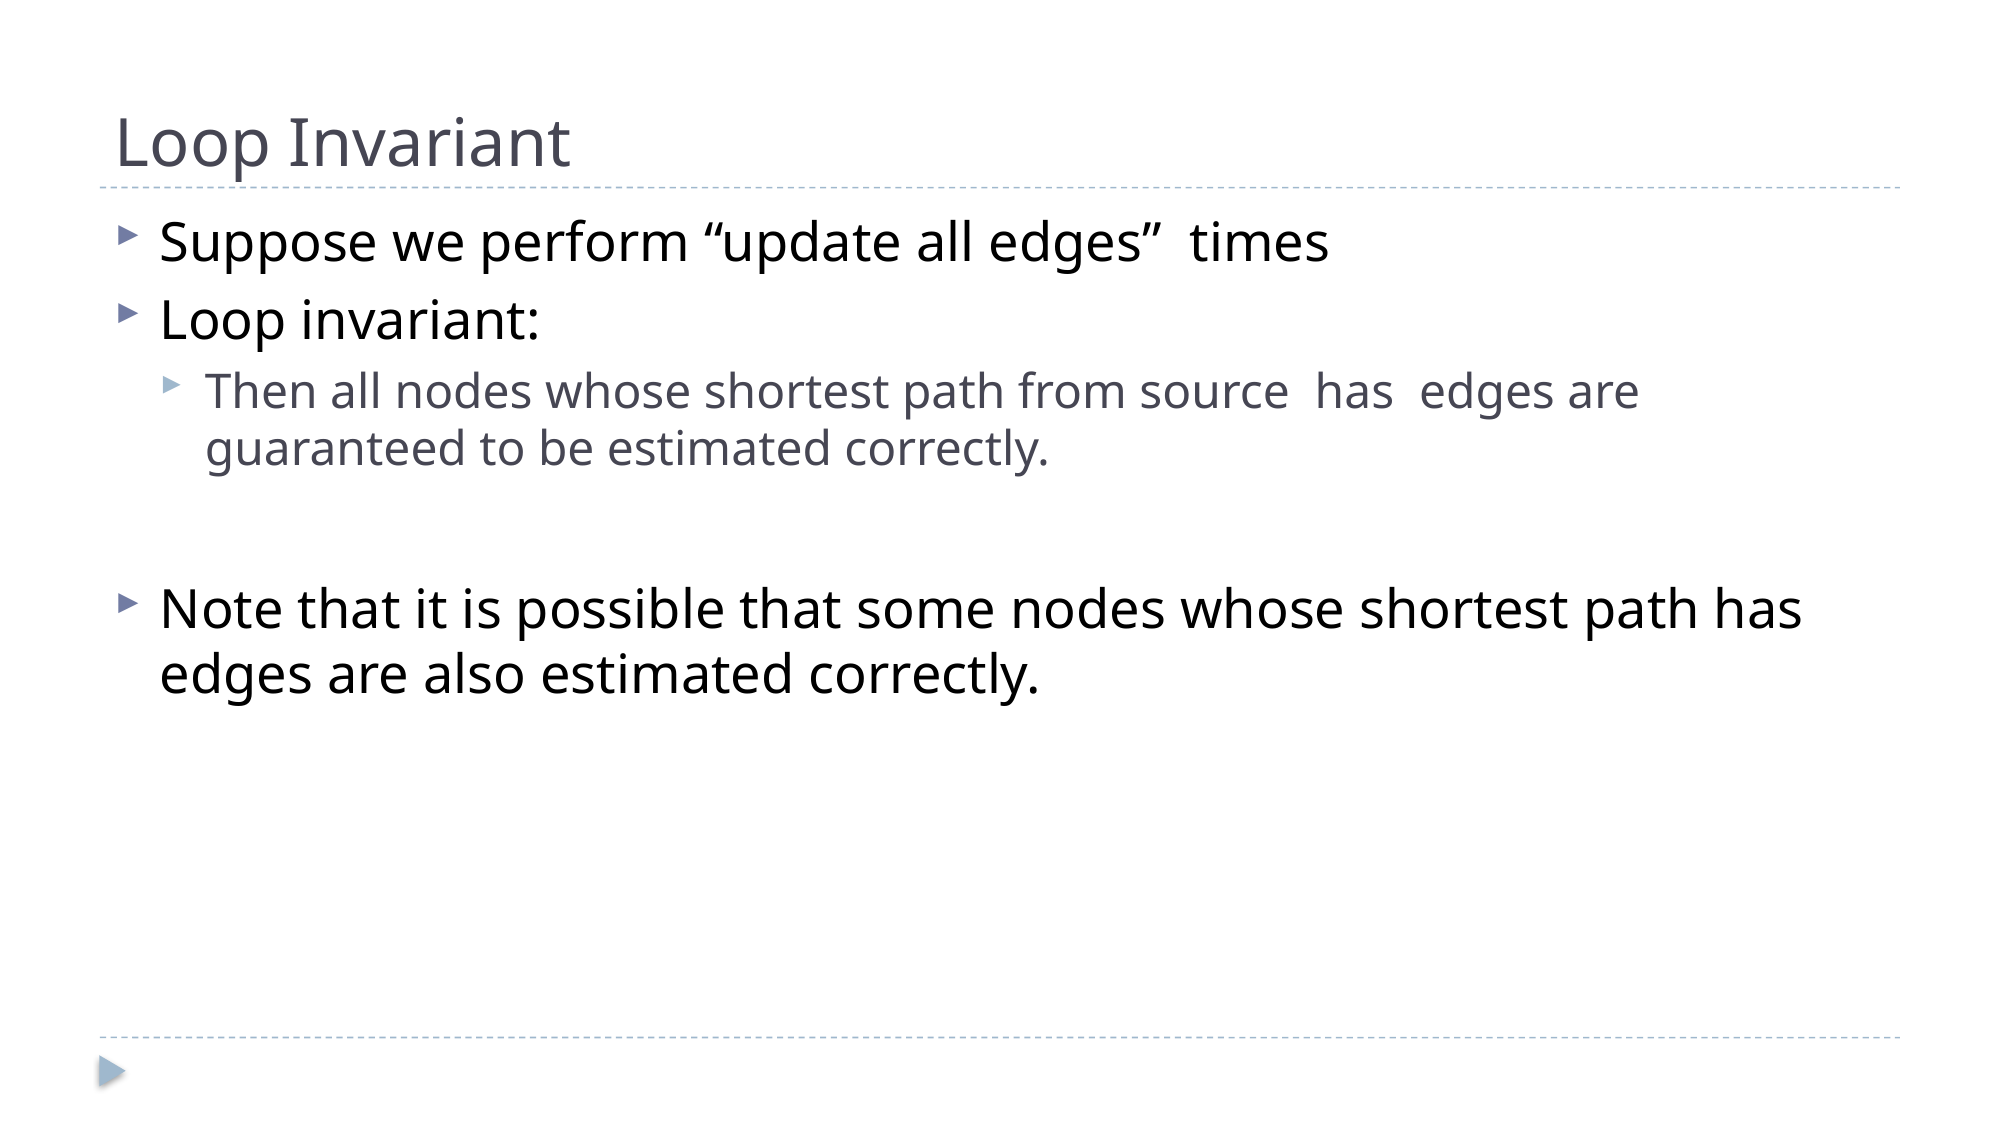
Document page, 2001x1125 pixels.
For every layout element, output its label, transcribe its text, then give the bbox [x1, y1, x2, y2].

title Loop Invariant [99, 24, 1901, 188]
